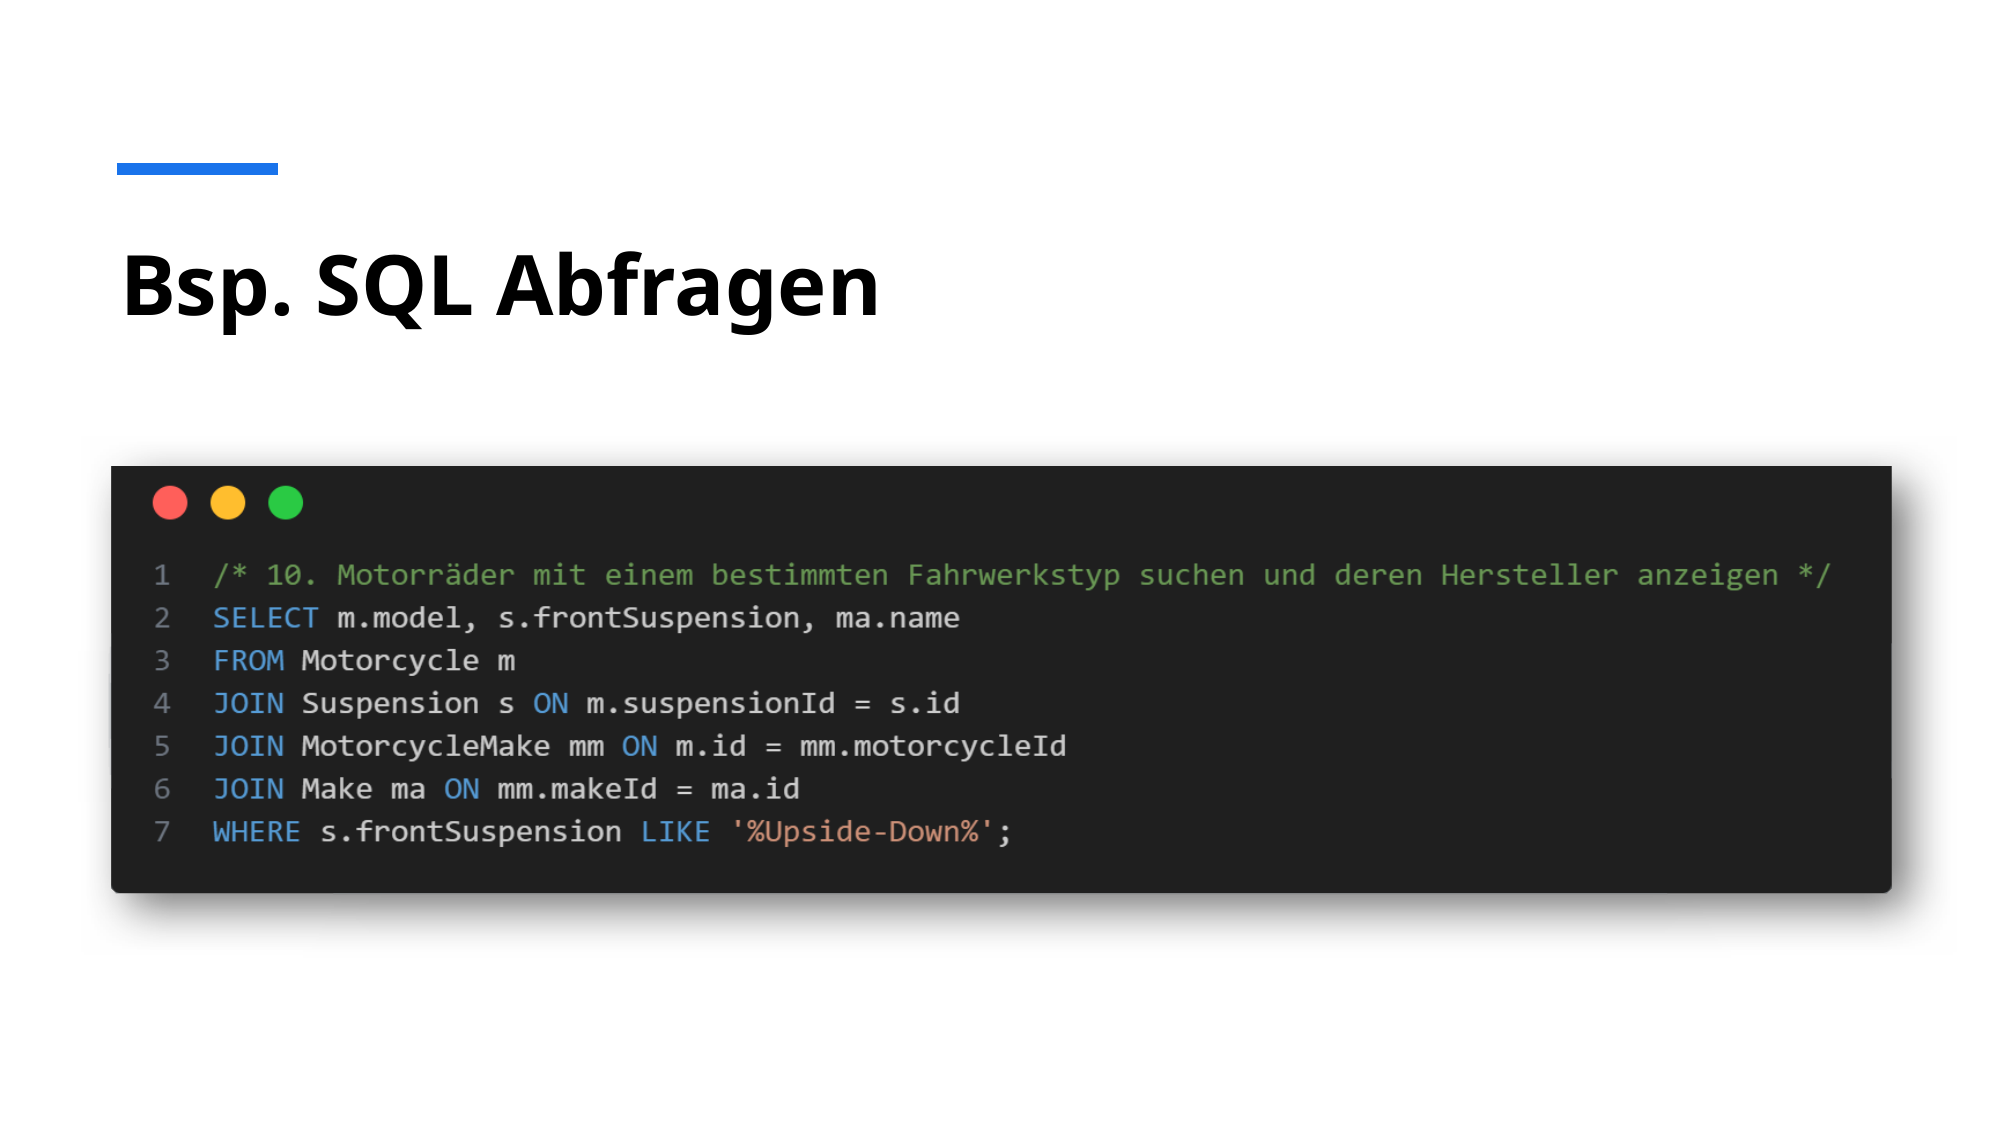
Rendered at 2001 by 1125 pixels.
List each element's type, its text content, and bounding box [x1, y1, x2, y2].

picture [107, 465, 1892, 900]
title Bsp. SQL Abfragen [105, 224, 1892, 405]
